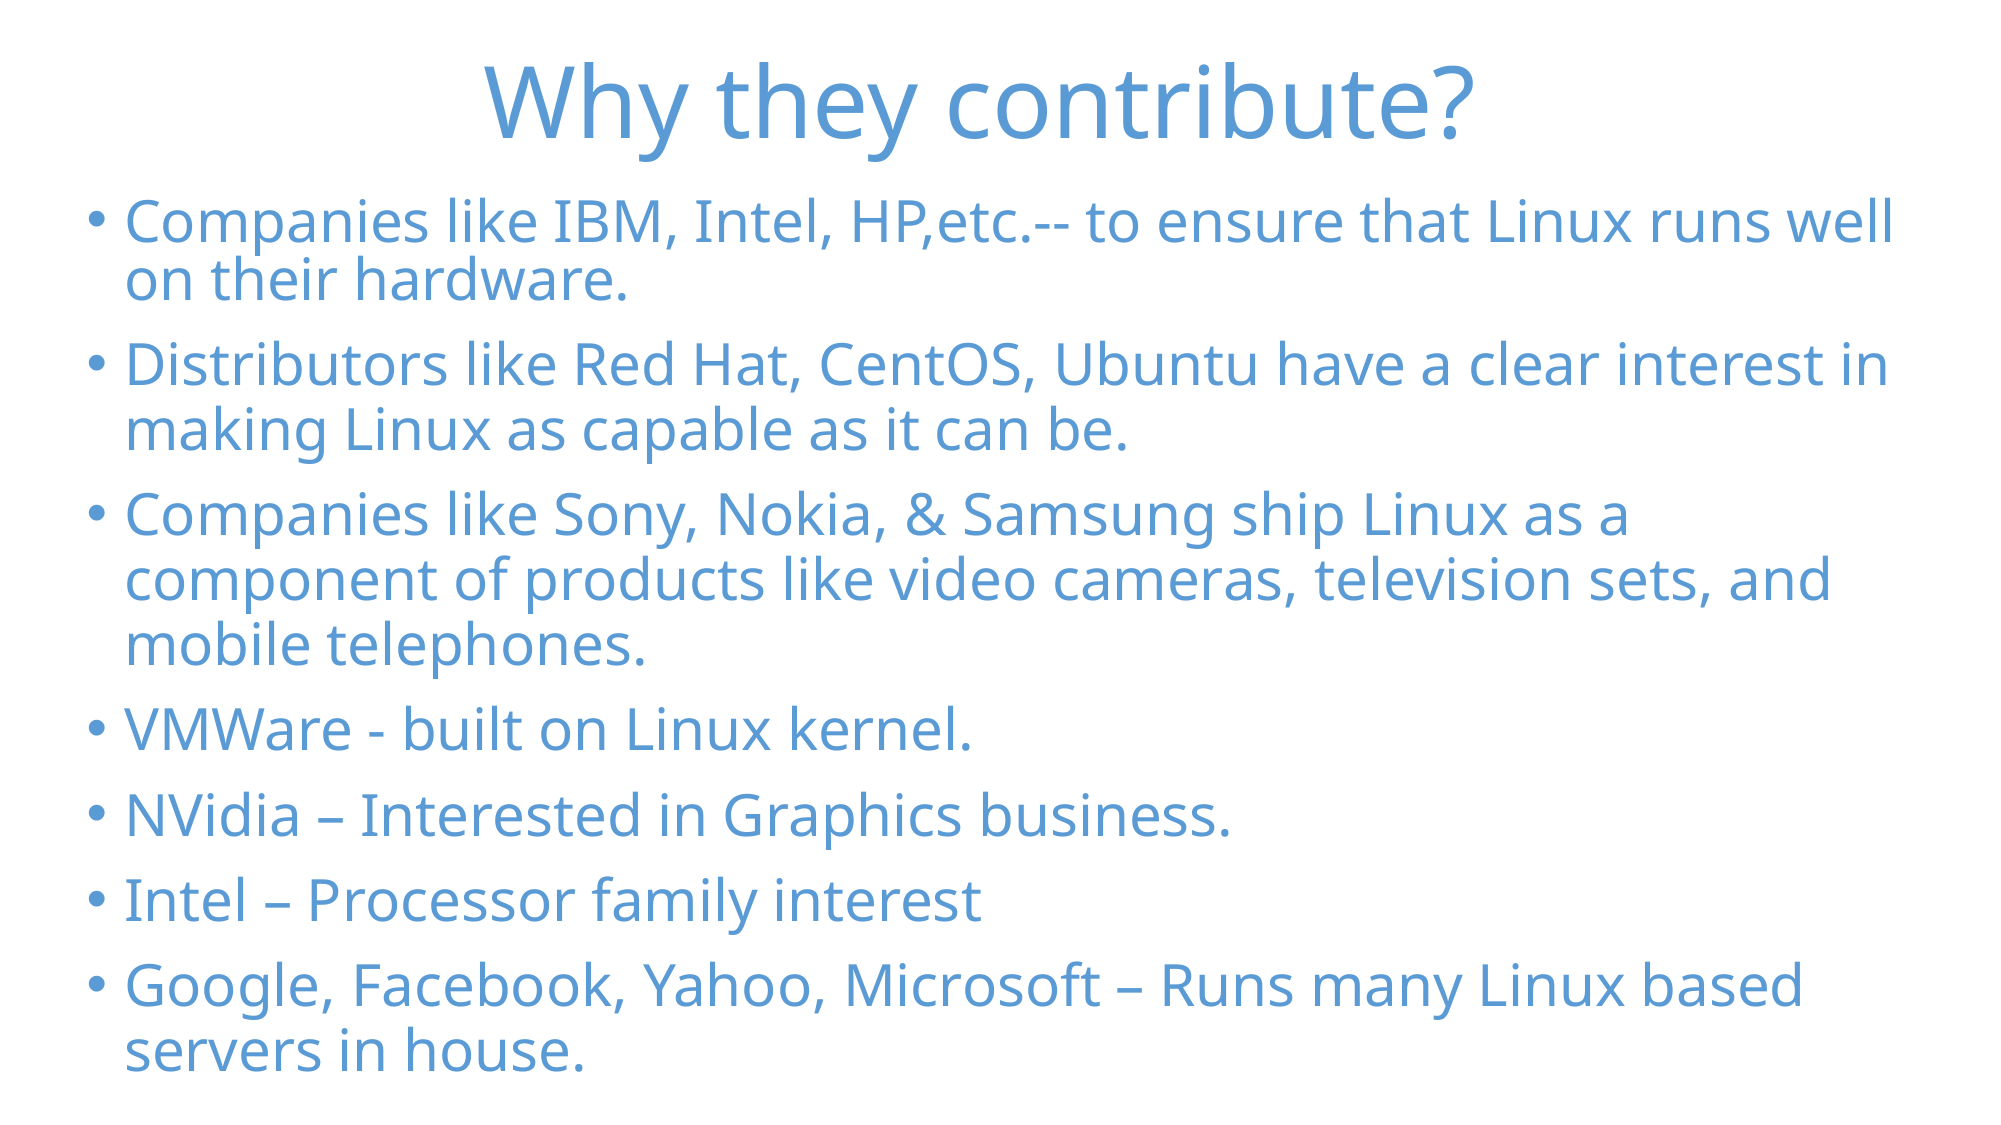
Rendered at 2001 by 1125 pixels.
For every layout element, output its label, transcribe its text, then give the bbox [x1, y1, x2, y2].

list Companies like IBM, Intel, HP,etc.-- to ensure that Linux runs well on their hardware. Distributors like Red Hat, CentOS, Ubuntu have a clear interest in making Linux as capable as it can be. Companies like Sony, Nokia, & Samsung ship Linux as a component of products like video cameras, television sets, and mobile telephones. VMWare - built on Linux kernel. NVidia – Interested in Graphics business. Intel – Processor family interest Google, Facebook, Yahoo, Microsoft – Runs many Linux based servers in house. [71, 187, 1926, 1095]
title Why they contribute? [130, 24, 1856, 187]
